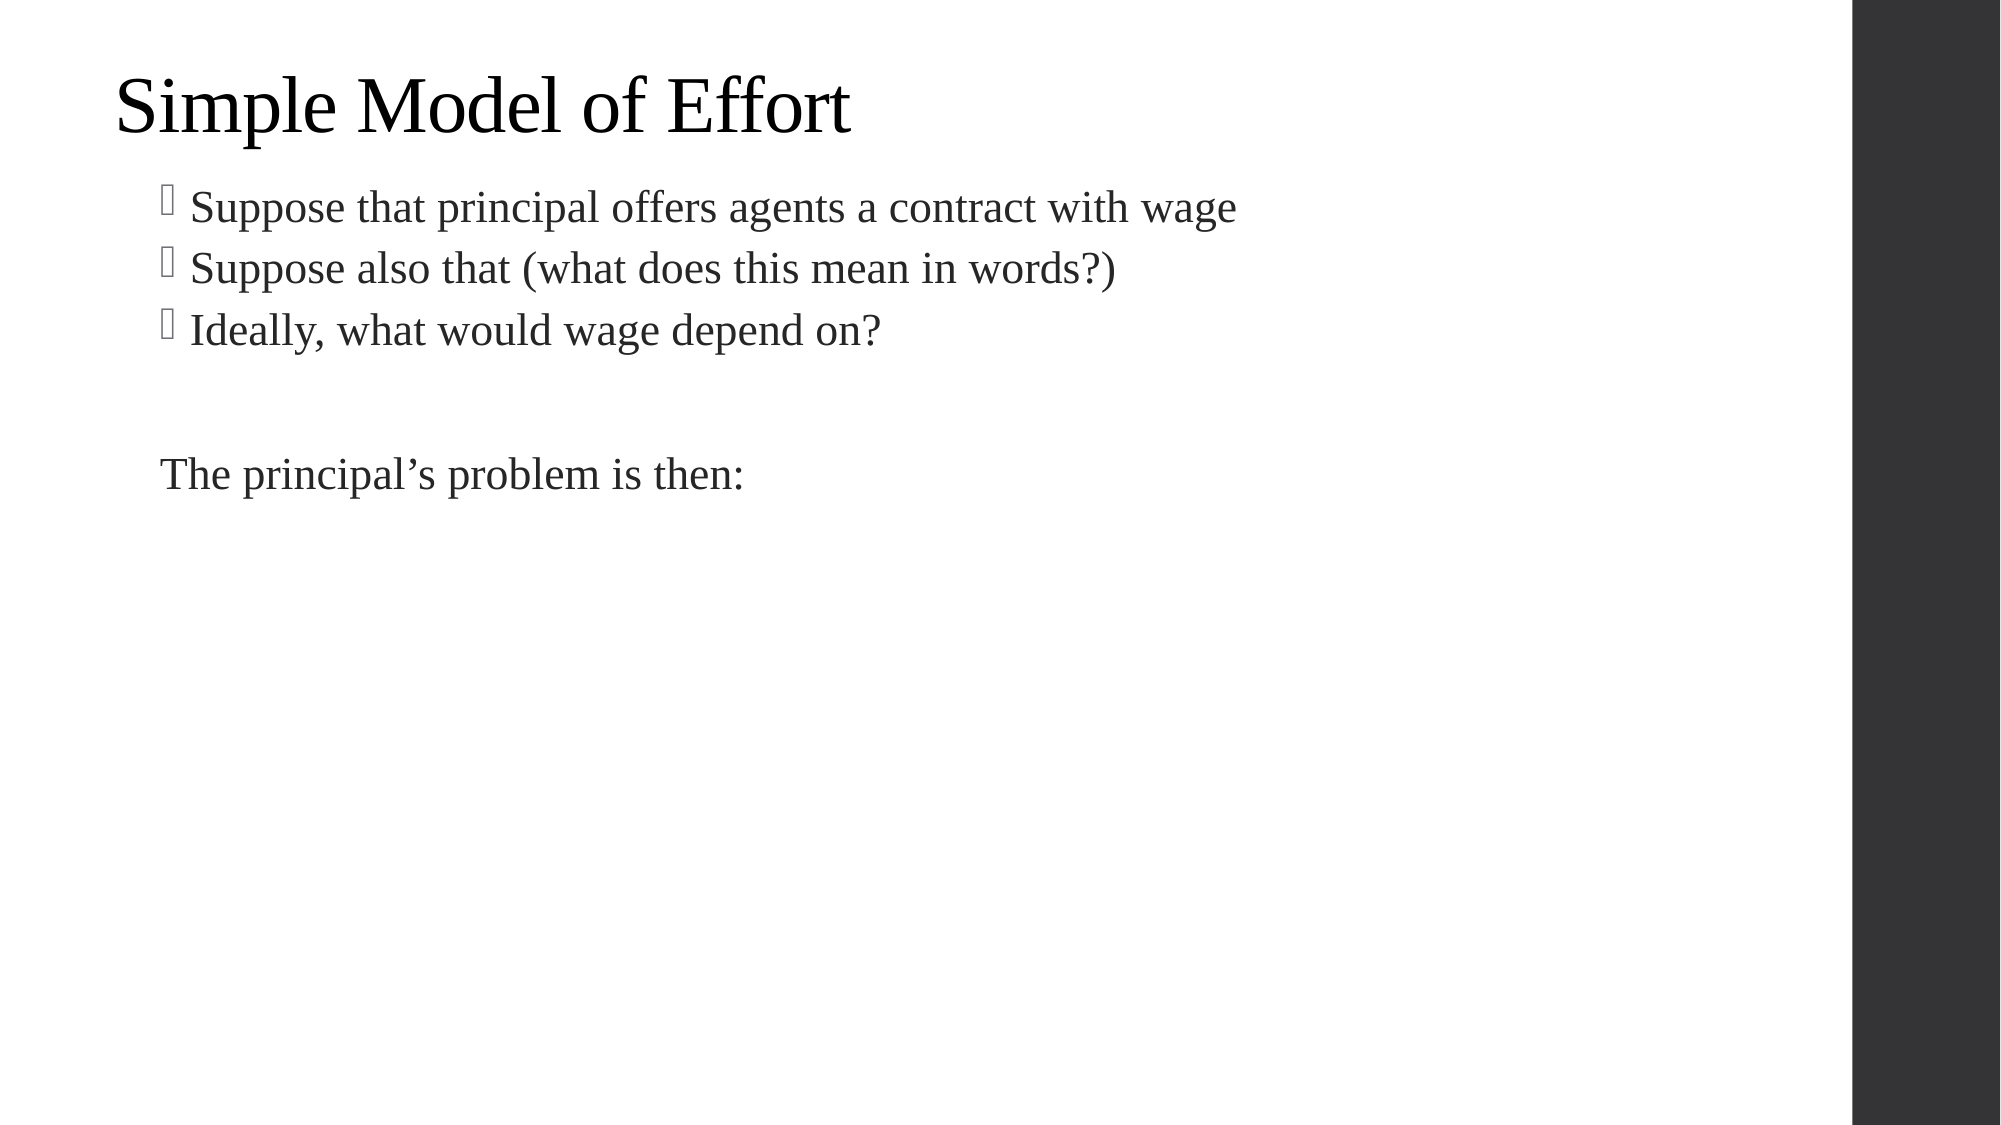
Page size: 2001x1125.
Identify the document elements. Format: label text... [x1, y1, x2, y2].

title Simple Model of Effort [99, 55, 1663, 158]
